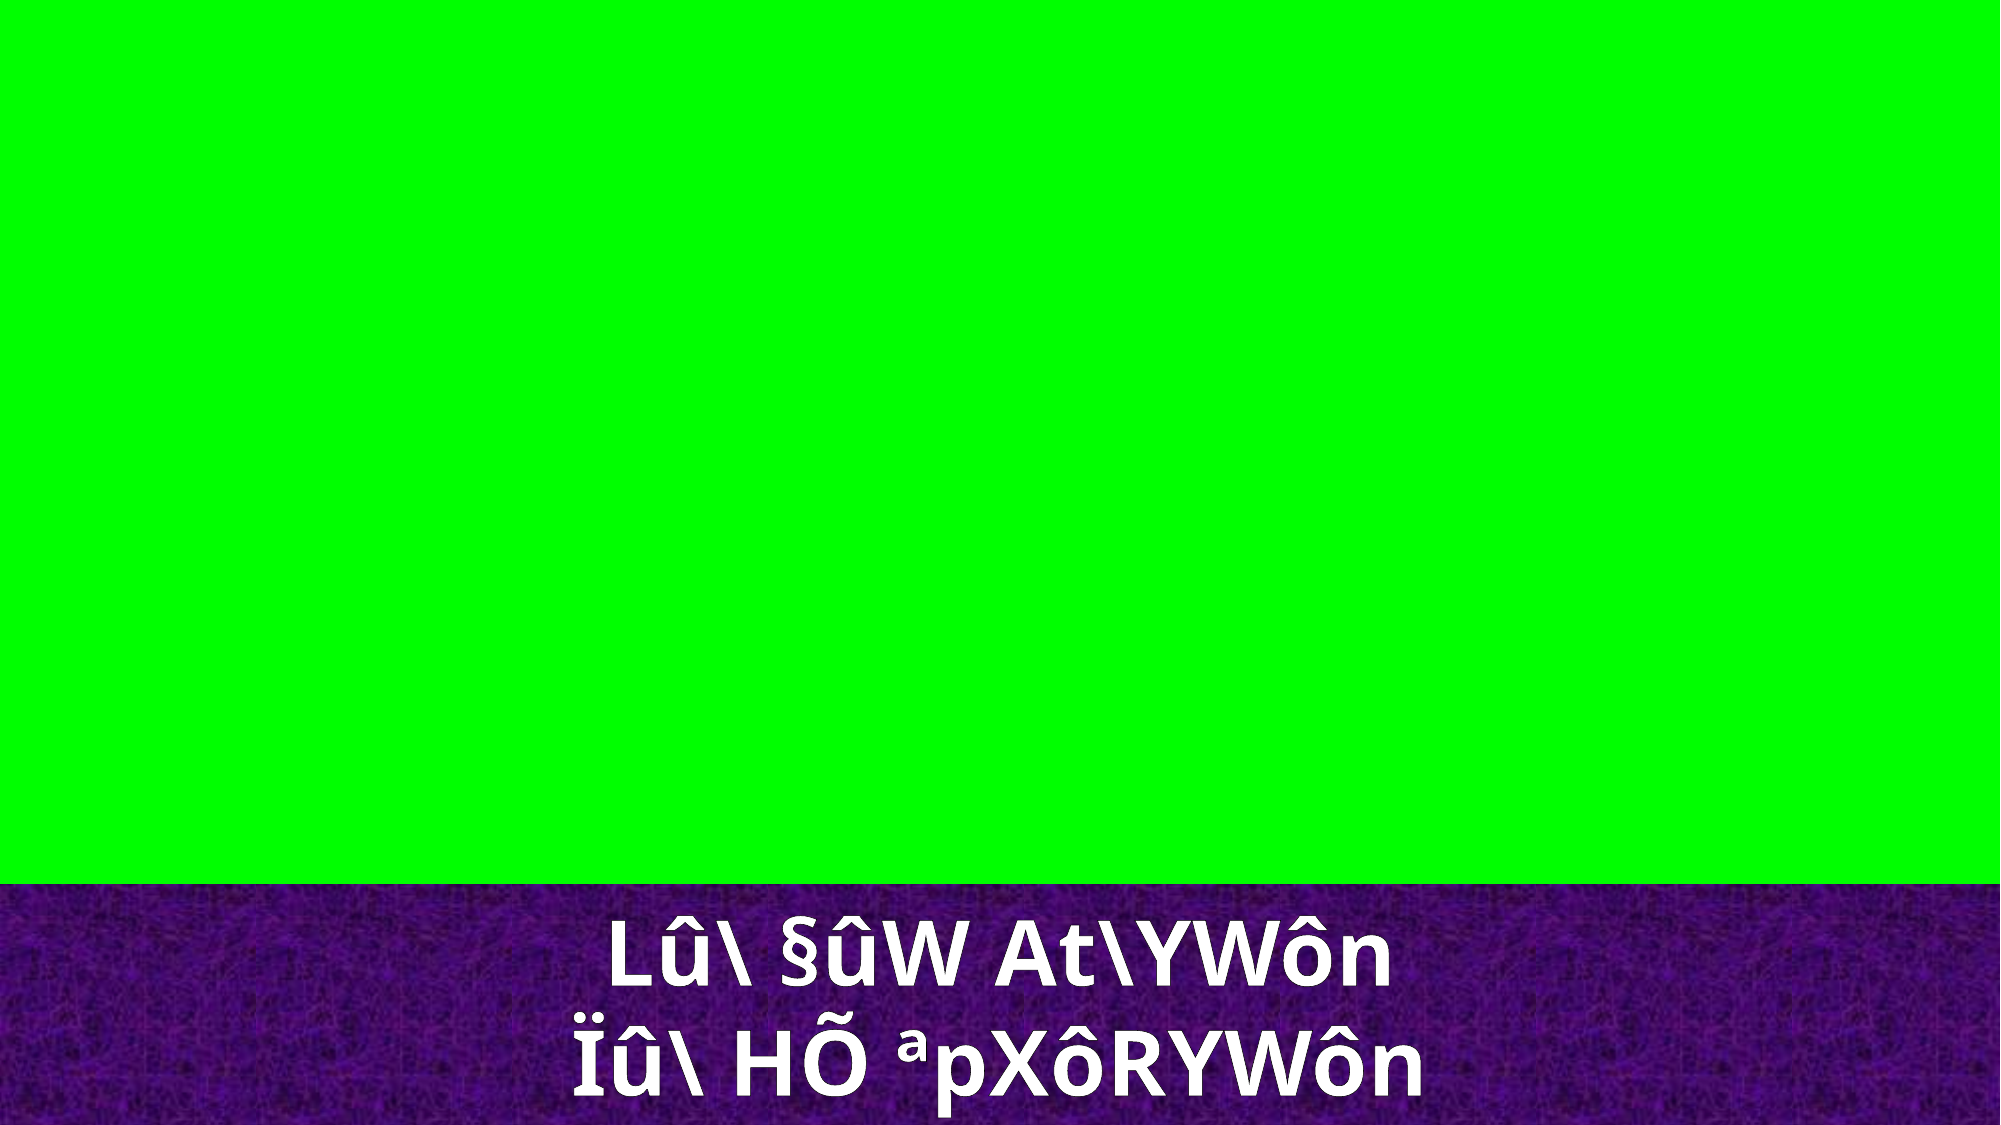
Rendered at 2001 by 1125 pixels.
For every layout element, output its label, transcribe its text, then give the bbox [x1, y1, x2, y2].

text_box Lû\ §ûW At\YWôn Ïû\ HÕ ªpXôRYWôn [0, 886, 2000, 1122]
